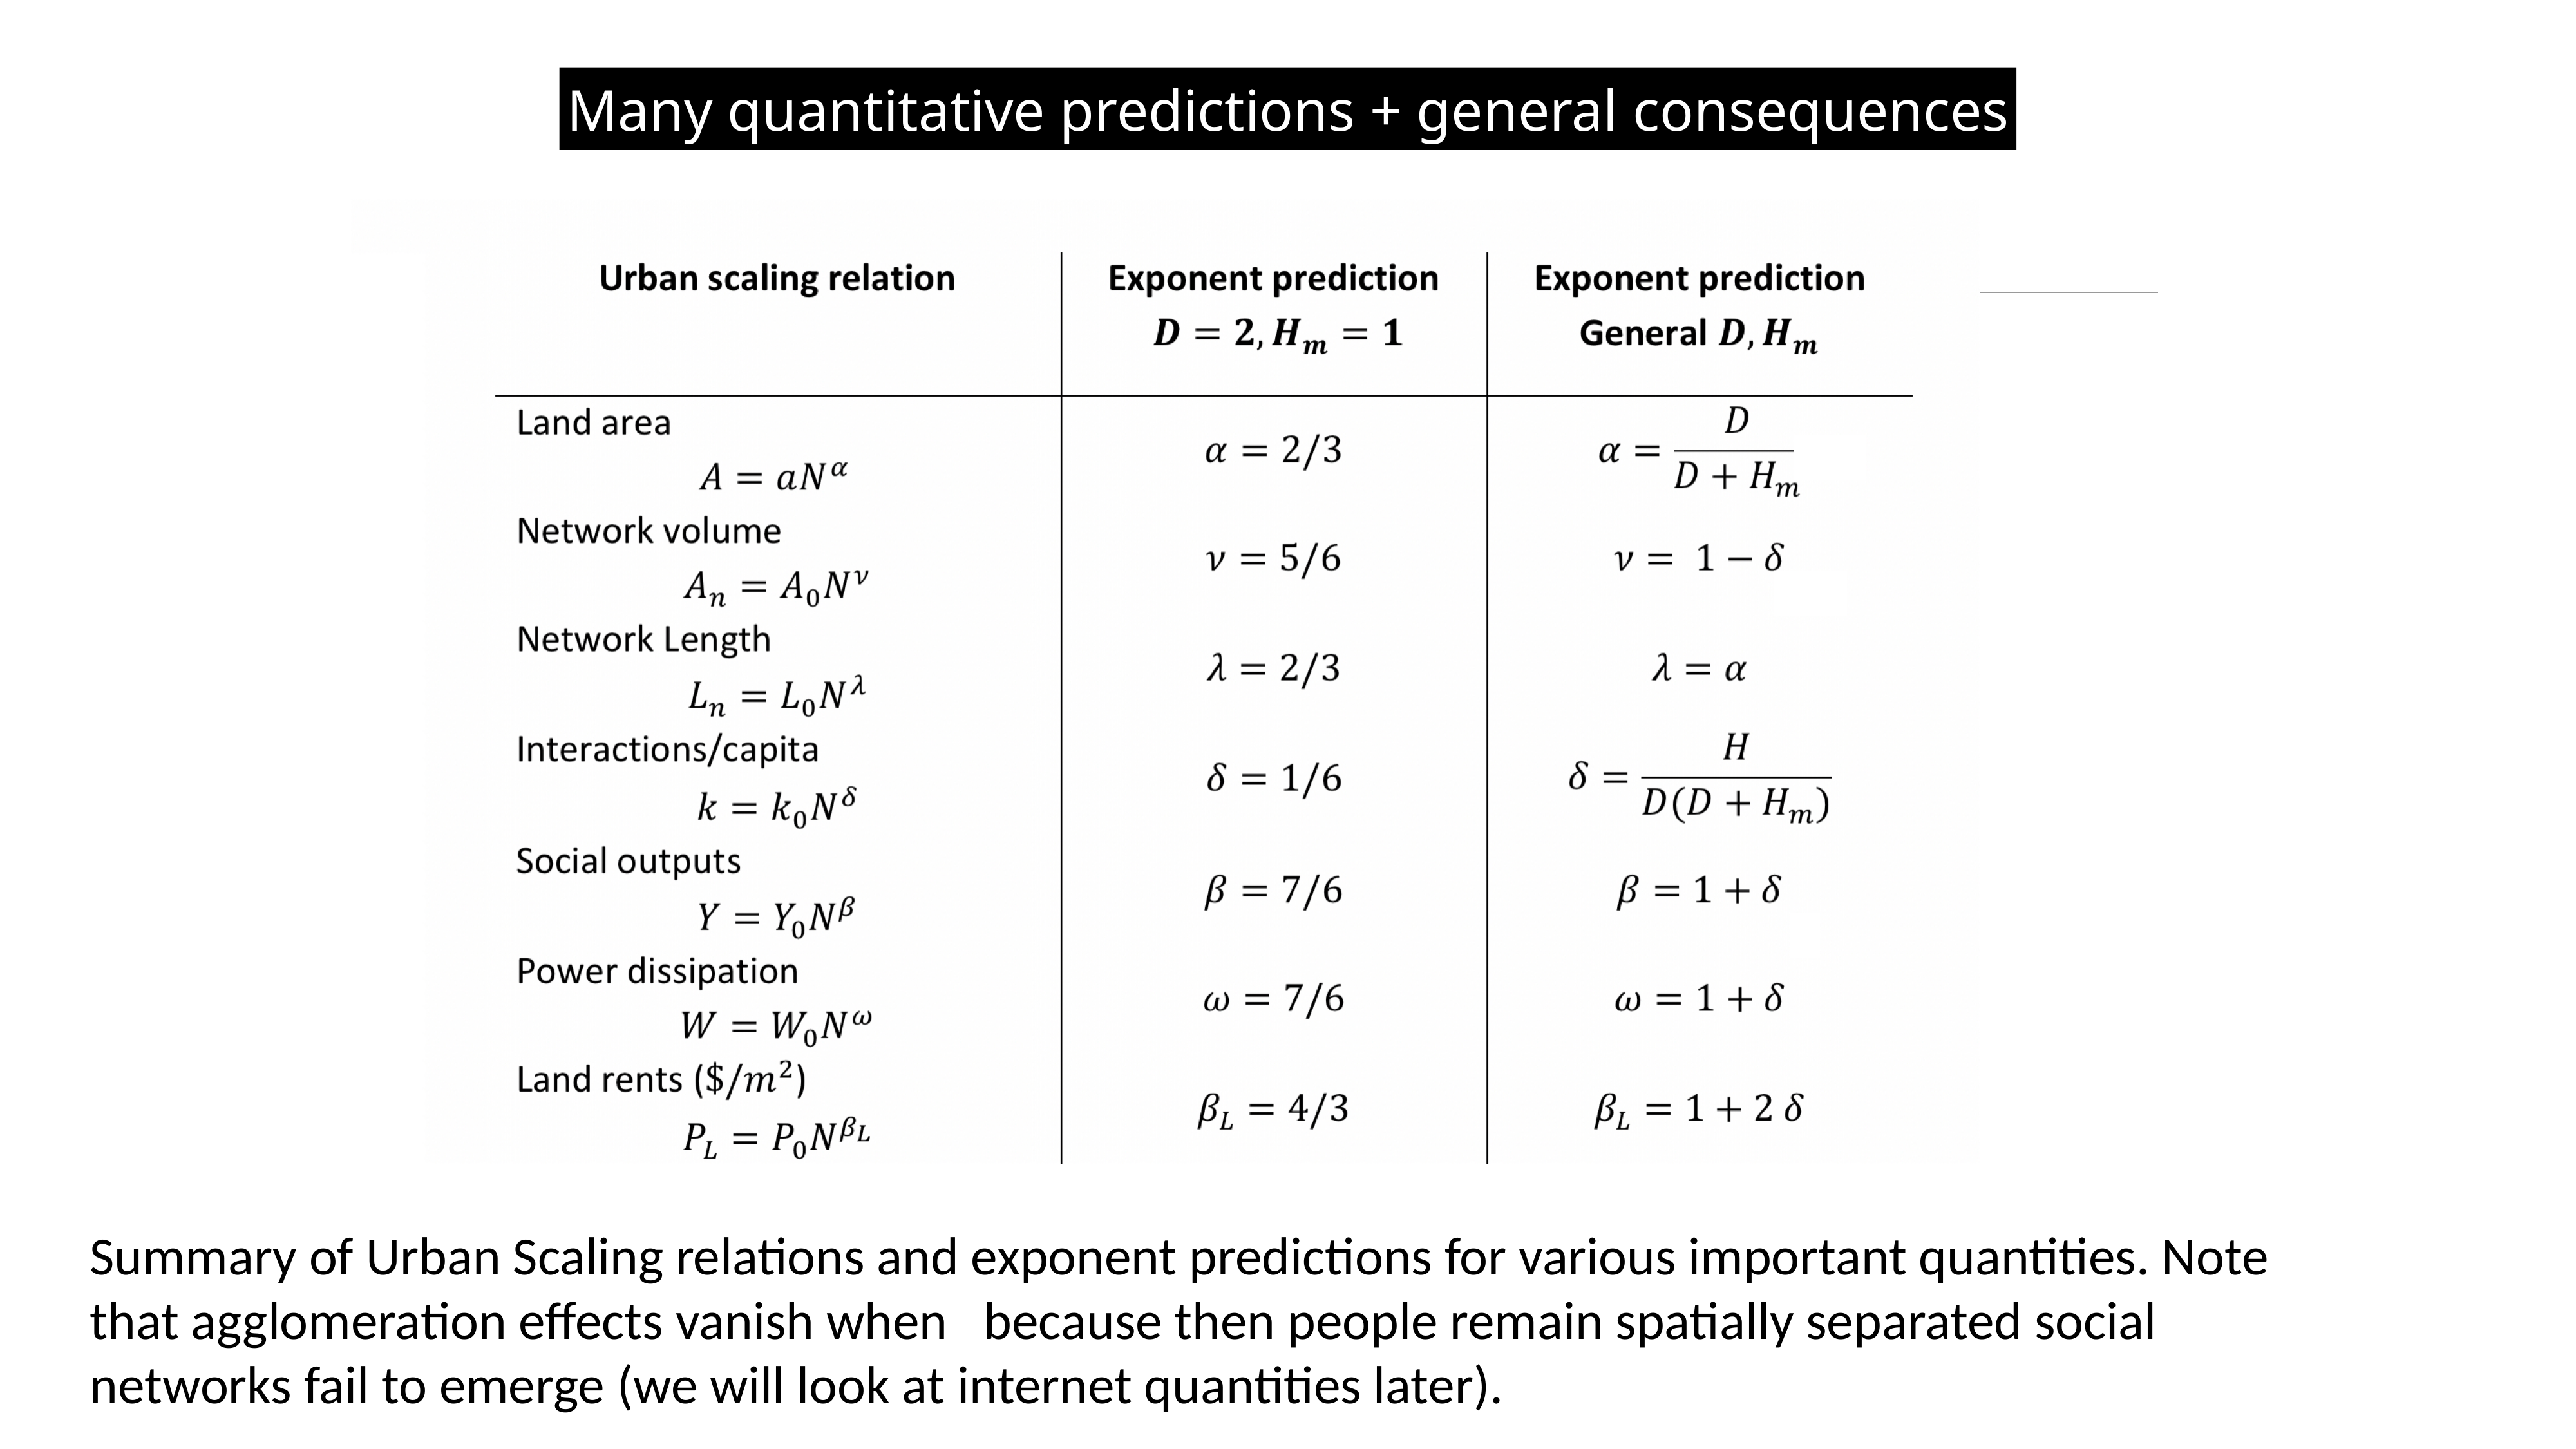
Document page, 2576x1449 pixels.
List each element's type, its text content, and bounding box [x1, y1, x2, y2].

picture [350, 199, 1980, 1164]
text_box Summary of Urban Scaling relations and exponent predictions for various important quantities. Note that agglomeration effects vanish when because then people remain spatially separated social networks fail to emerge (we will look at internet quantities later). [84, 1215, 2374, 1420]
text_box Many quantitative predictions + general consequences [559, 67, 2017, 150]
